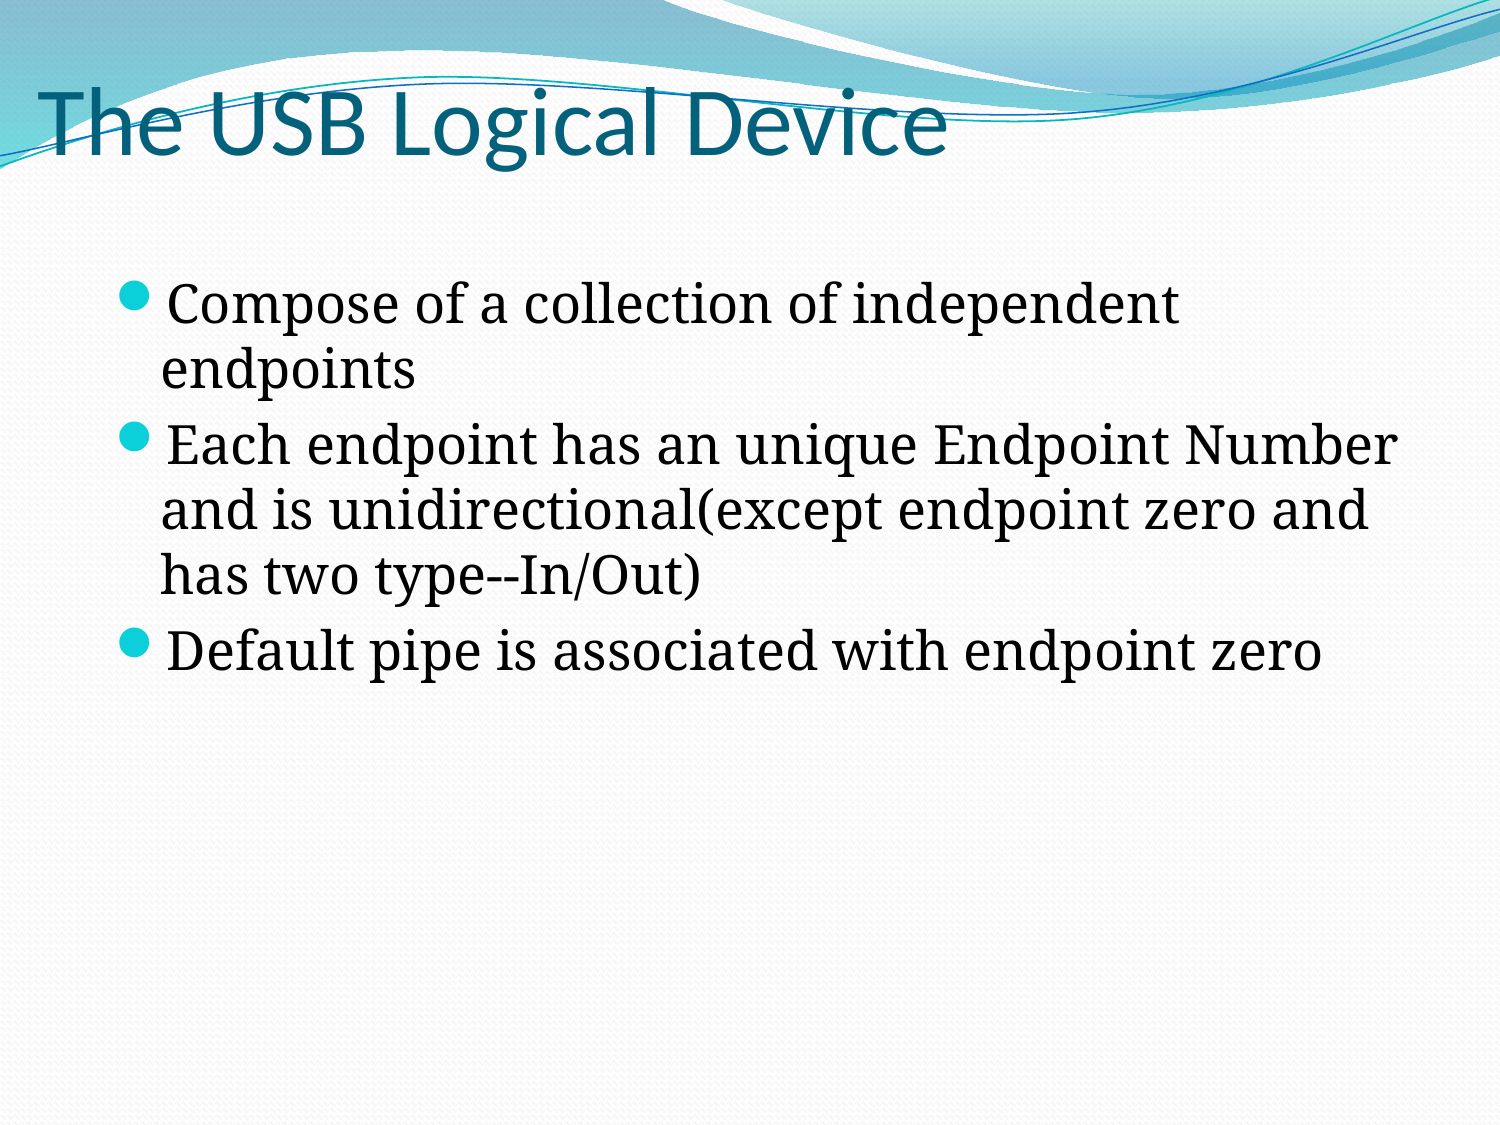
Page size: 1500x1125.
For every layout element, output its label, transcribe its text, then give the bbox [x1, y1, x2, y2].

title The USB Logical Device [37, 50, 1313, 175]
list Compose of a collection of independent endpoints Each endpoint has an unique Endpoint Number and is unidirectional(except endpoint zero and has two type--In/Out) Default pipe is associated with endpoint zero [100, 262, 1438, 1000]
